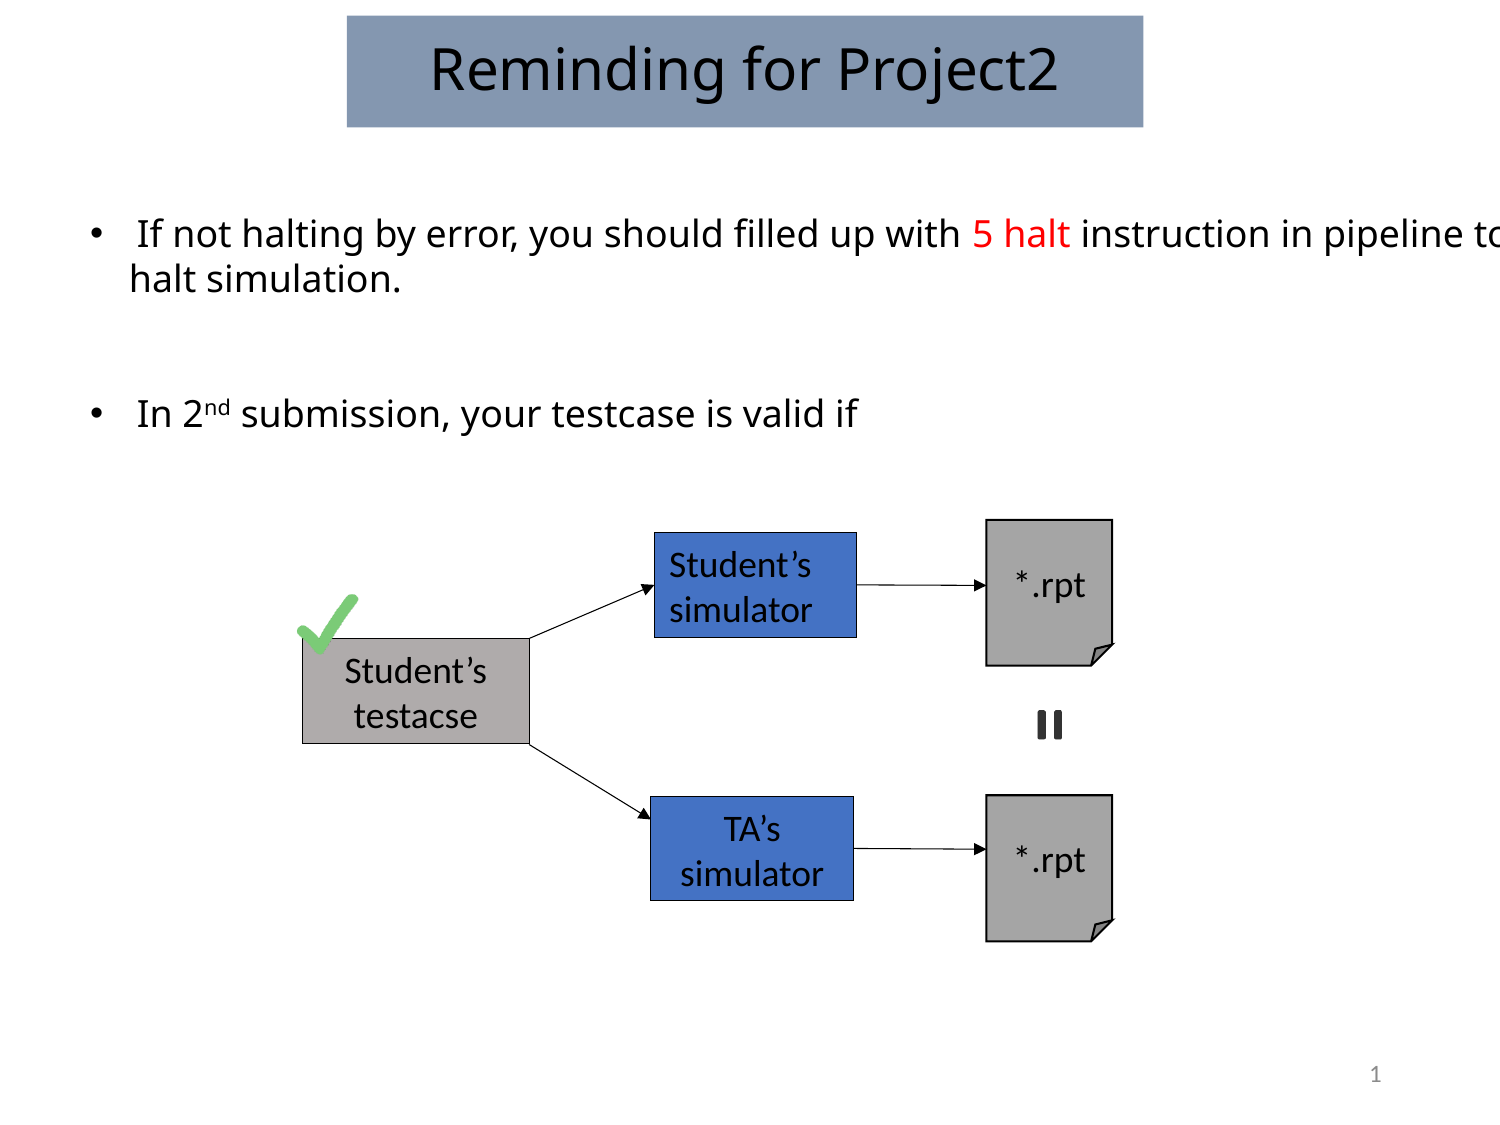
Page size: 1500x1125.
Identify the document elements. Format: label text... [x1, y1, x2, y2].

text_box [529, 585, 655, 639]
text_box Reminding for Project2 [346, 15, 1144, 128]
slide_number 1 [1059, 1042, 1397, 1103]
picture [295, 592, 359, 656]
picture [1019, 694, 1080, 755]
text_box *.rpt [985, 794, 1116, 943]
text_box Student’s testacse [302, 638, 530, 744]
text_box TA’s simulator [650, 796, 854, 901]
text_box Student’s simulator [654, 532, 857, 638]
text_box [529, 744, 651, 820]
text_box If not halting by error, you should filled up with 5 halt instruction in pipeline to halt simulation. In 2nd submission, your testcase is valid if [75, 202, 1500, 442]
text_box *.rpt [985, 518, 1116, 667]
